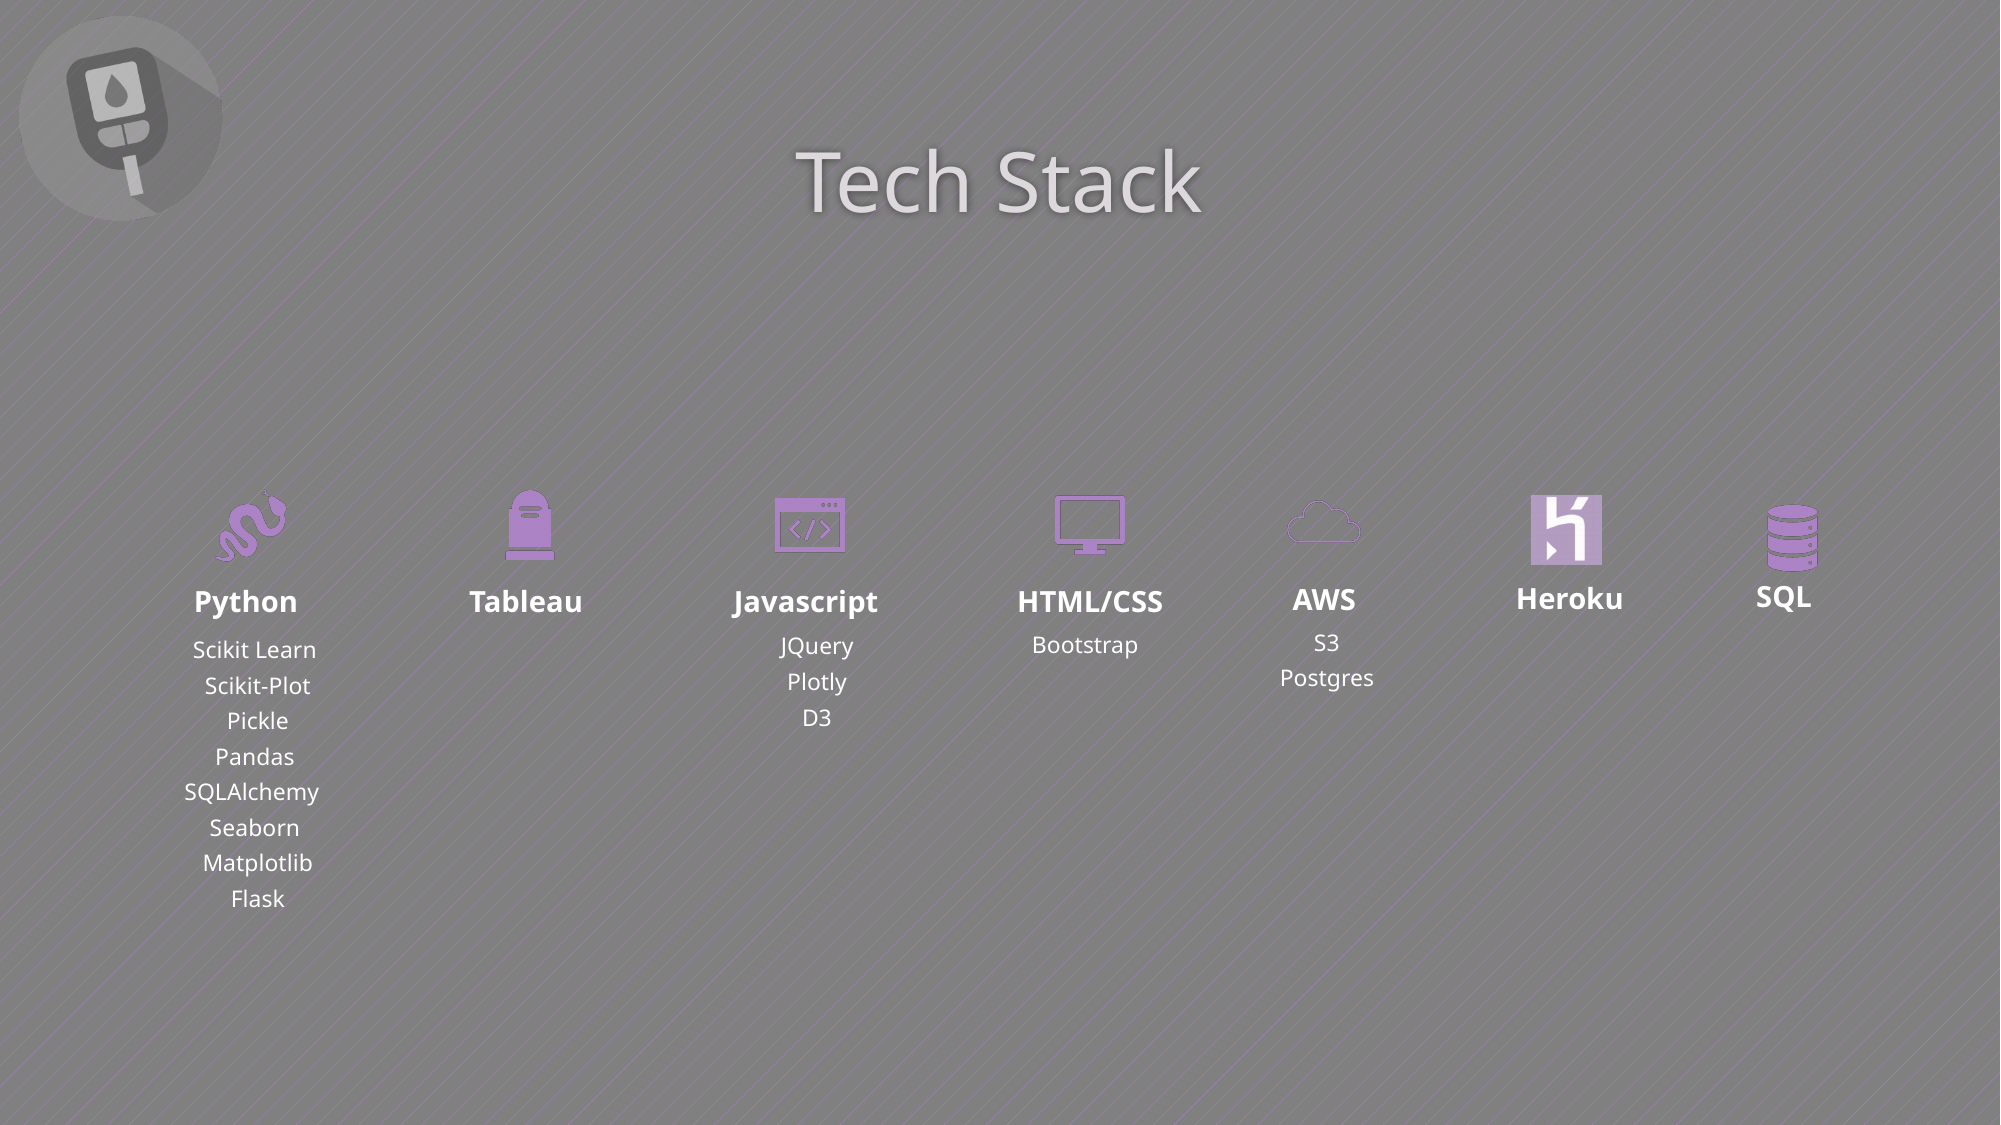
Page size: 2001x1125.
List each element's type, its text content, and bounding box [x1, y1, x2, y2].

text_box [629, 631, 922, 991]
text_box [789, 562, 1190, 986]
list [129, 258, 2000, 1076]
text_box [895, 404, 1432, 944]
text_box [45, 579, 362, 991]
title Tech Stack [149, 99, 1849, 258]
